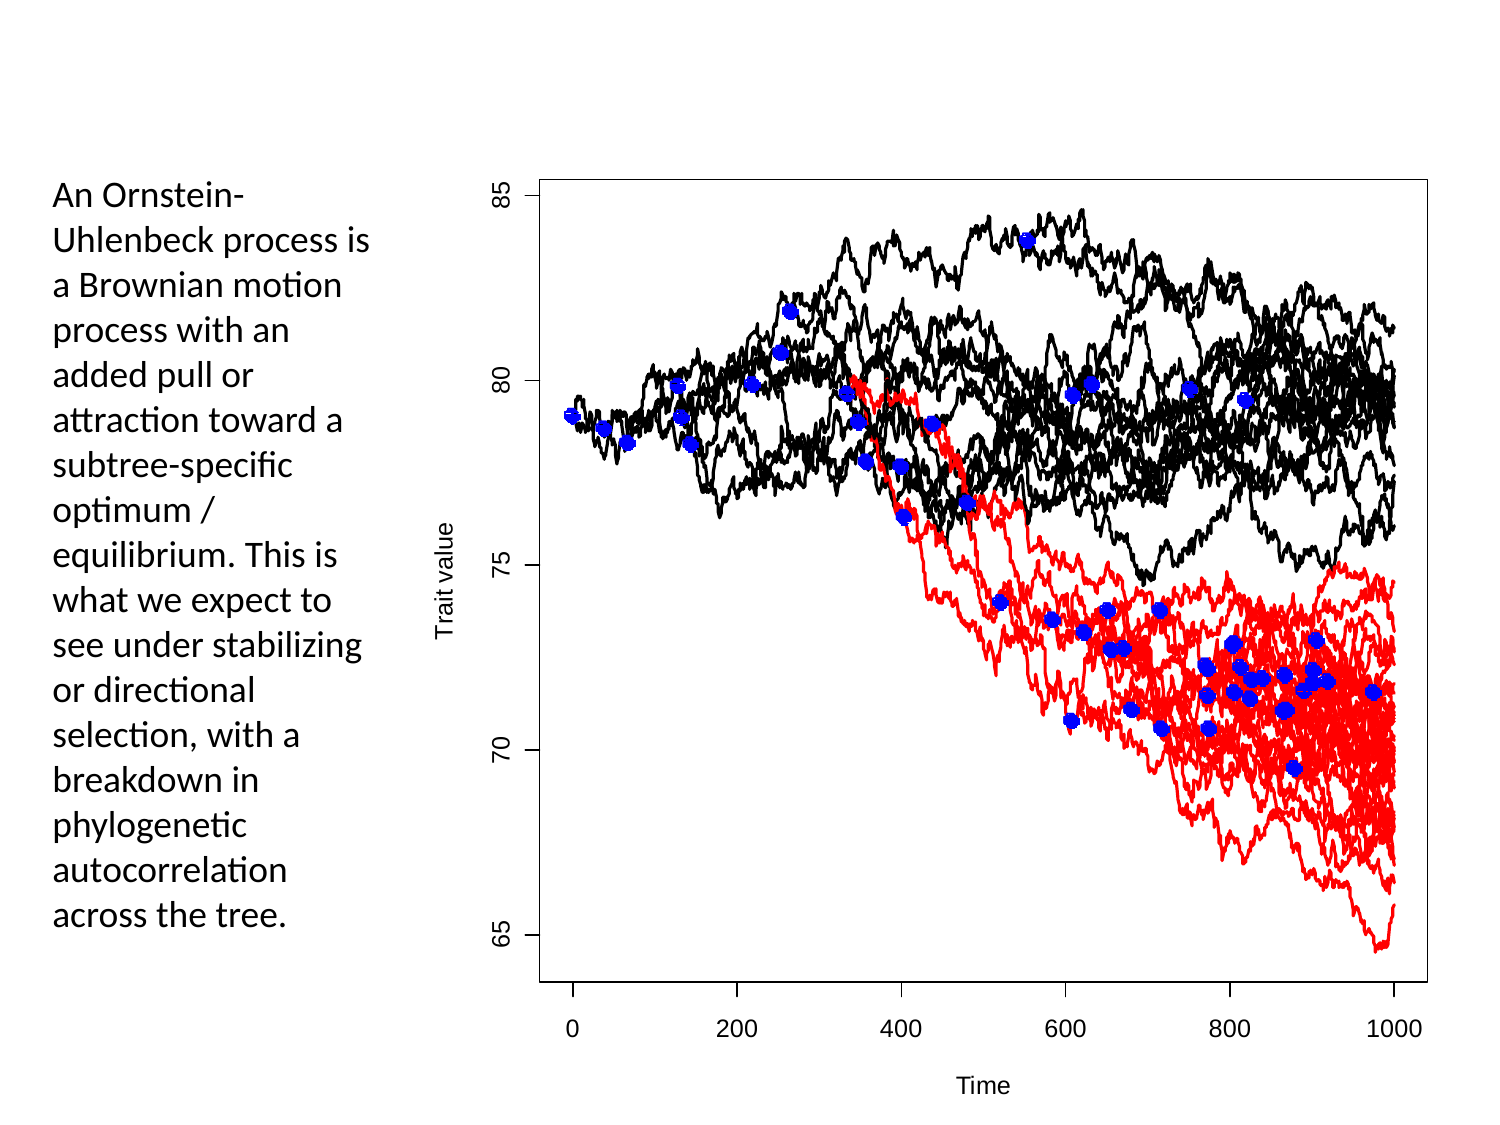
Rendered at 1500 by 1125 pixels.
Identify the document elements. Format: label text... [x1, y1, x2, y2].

picture [423, 63, 1487, 1125]
text_box An Ornstein-Uhlenbeck process is a Brownian motion process with an added pull or attraction toward a subtree-specific optimum / equilibrium. This is what we expect to see under stabilizing or directional selection, with a breakdown in phylogenetic autocorrelation across the tree. [37, 162, 400, 943]
